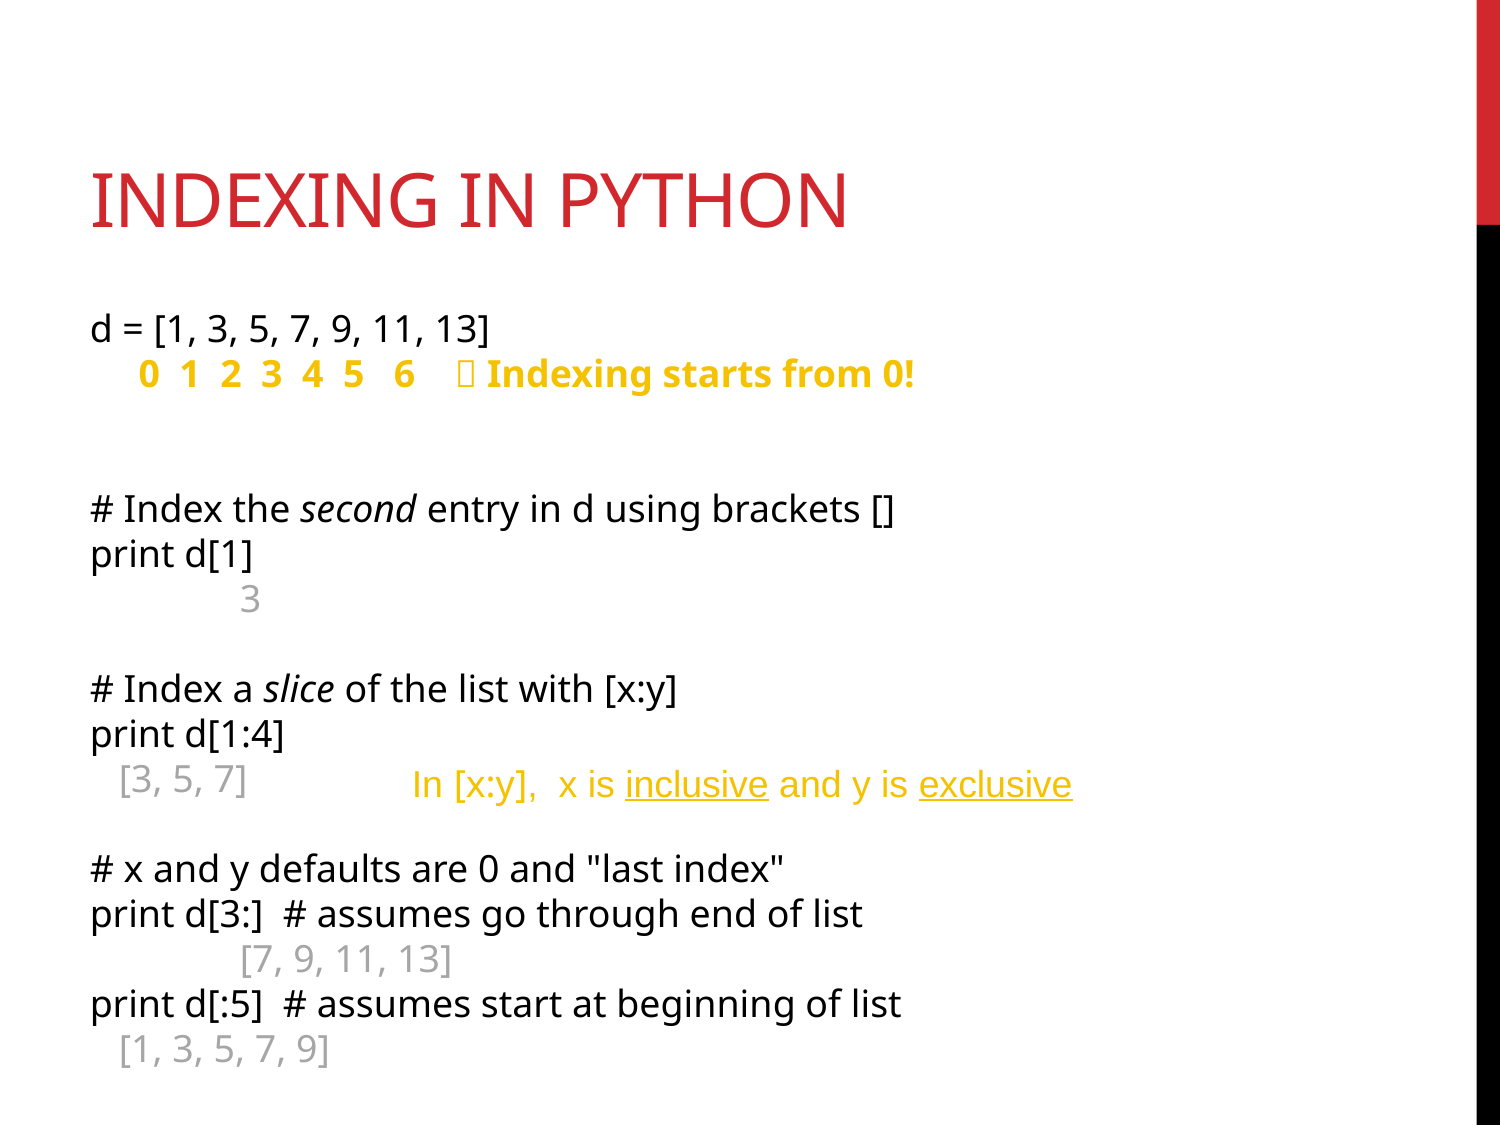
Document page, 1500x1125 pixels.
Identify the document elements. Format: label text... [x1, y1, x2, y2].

text_box d = [1, 3, 5, 7, 9, 11, 13] 0 1 2 3 4 5 6  Indexing starts from 0! # Index the second entry in d using brackets [] print d[1] 3 # Index a slice of the list with [x:y] print d[1:4] [3, 5, 7] # x and y defaults are 0 and "last index" print d[3:] # assumes go through end of list [7, 9, 11, 13] print d[:5] # assumes start at beginning of list [1, 3, 5, 7, 9] [74, 297, 1370, 1125]
text_box In [x:y], x is inclusive and y is exclusive [397, 752, 1137, 813]
title indexing in python [75, 25, 1087, 250]
